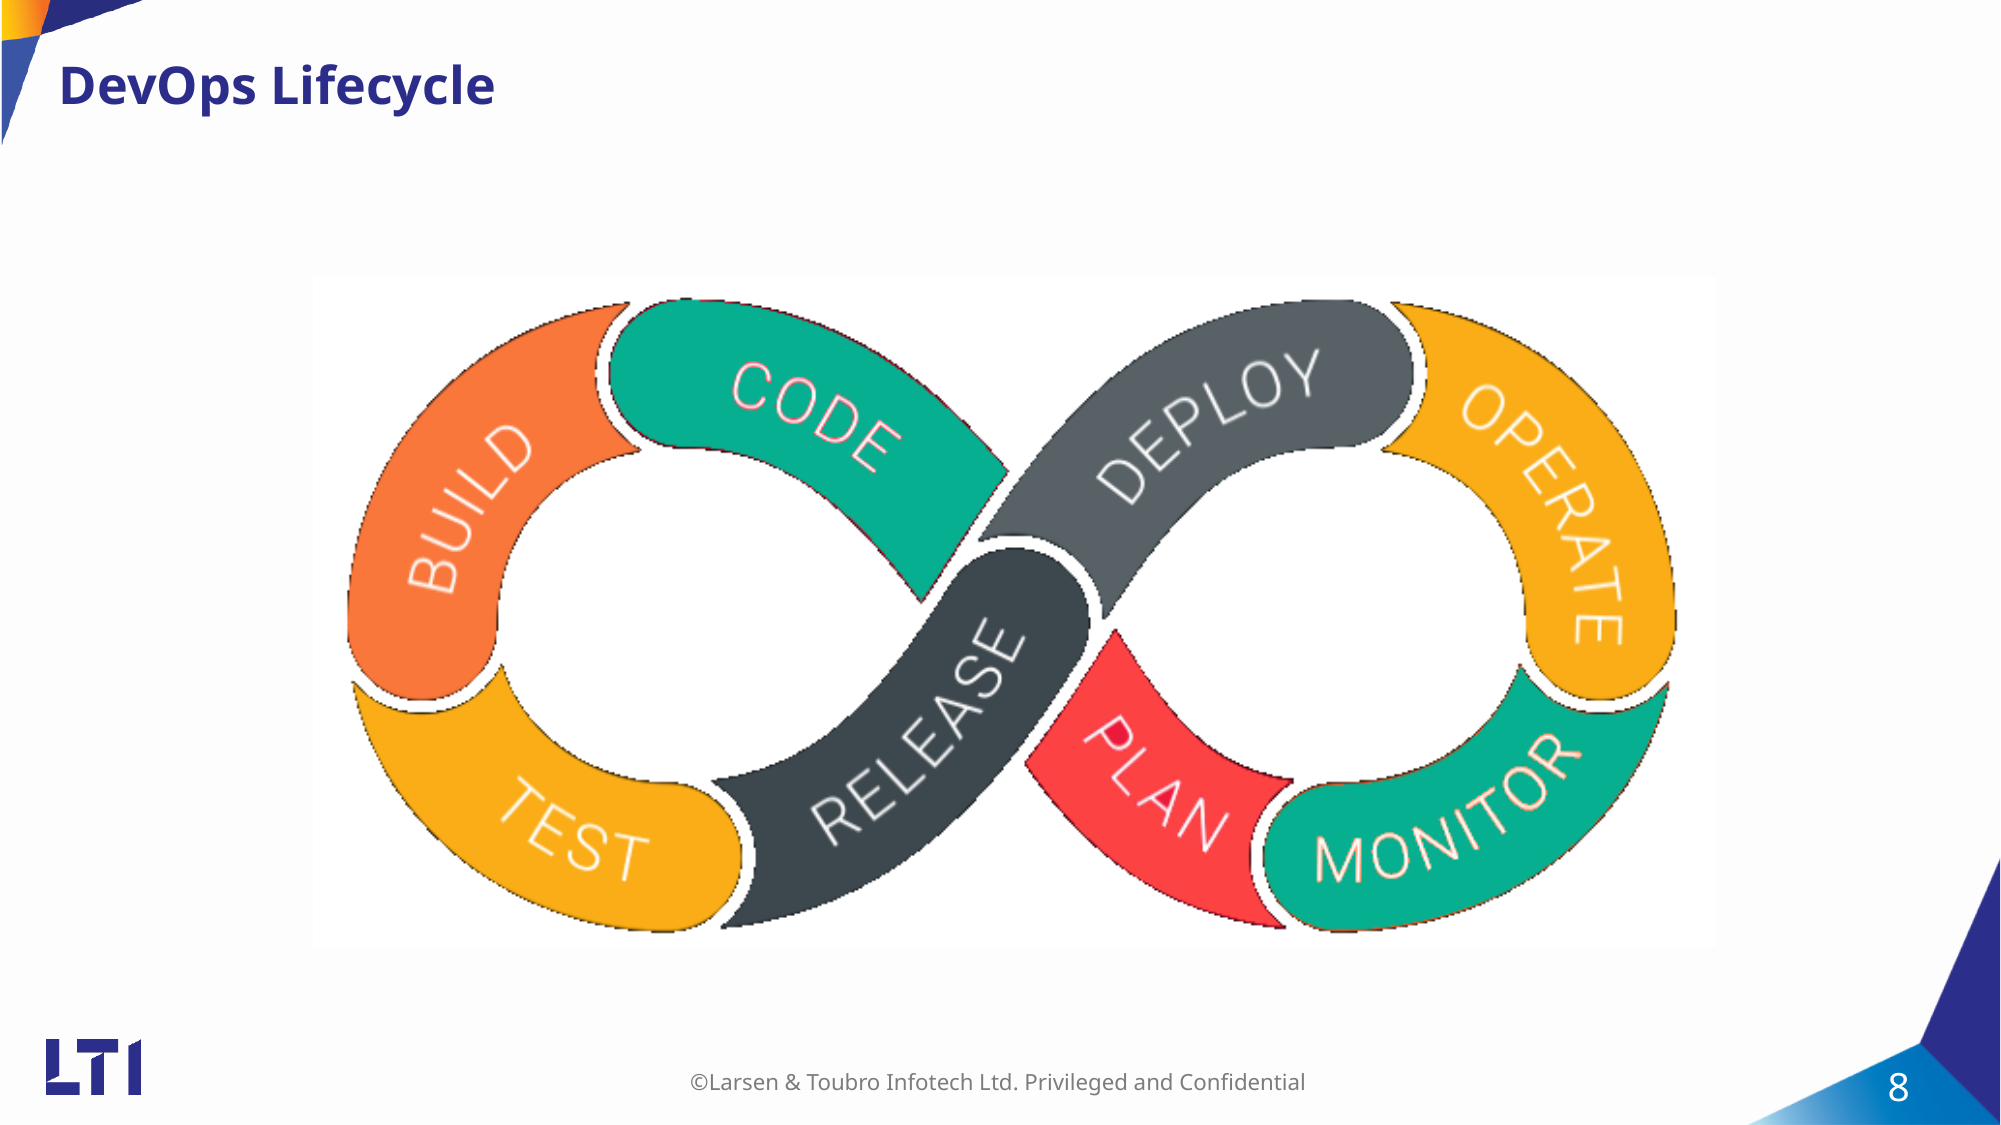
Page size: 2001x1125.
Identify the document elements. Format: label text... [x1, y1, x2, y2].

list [312, 277, 1716, 947]
title DevOps Lifecycle [58, 52, 1940, 117]
picture [1718, 854, 2001, 1125]
picture [46, 1039, 141, 1095]
picture [0, 0, 147, 145]
